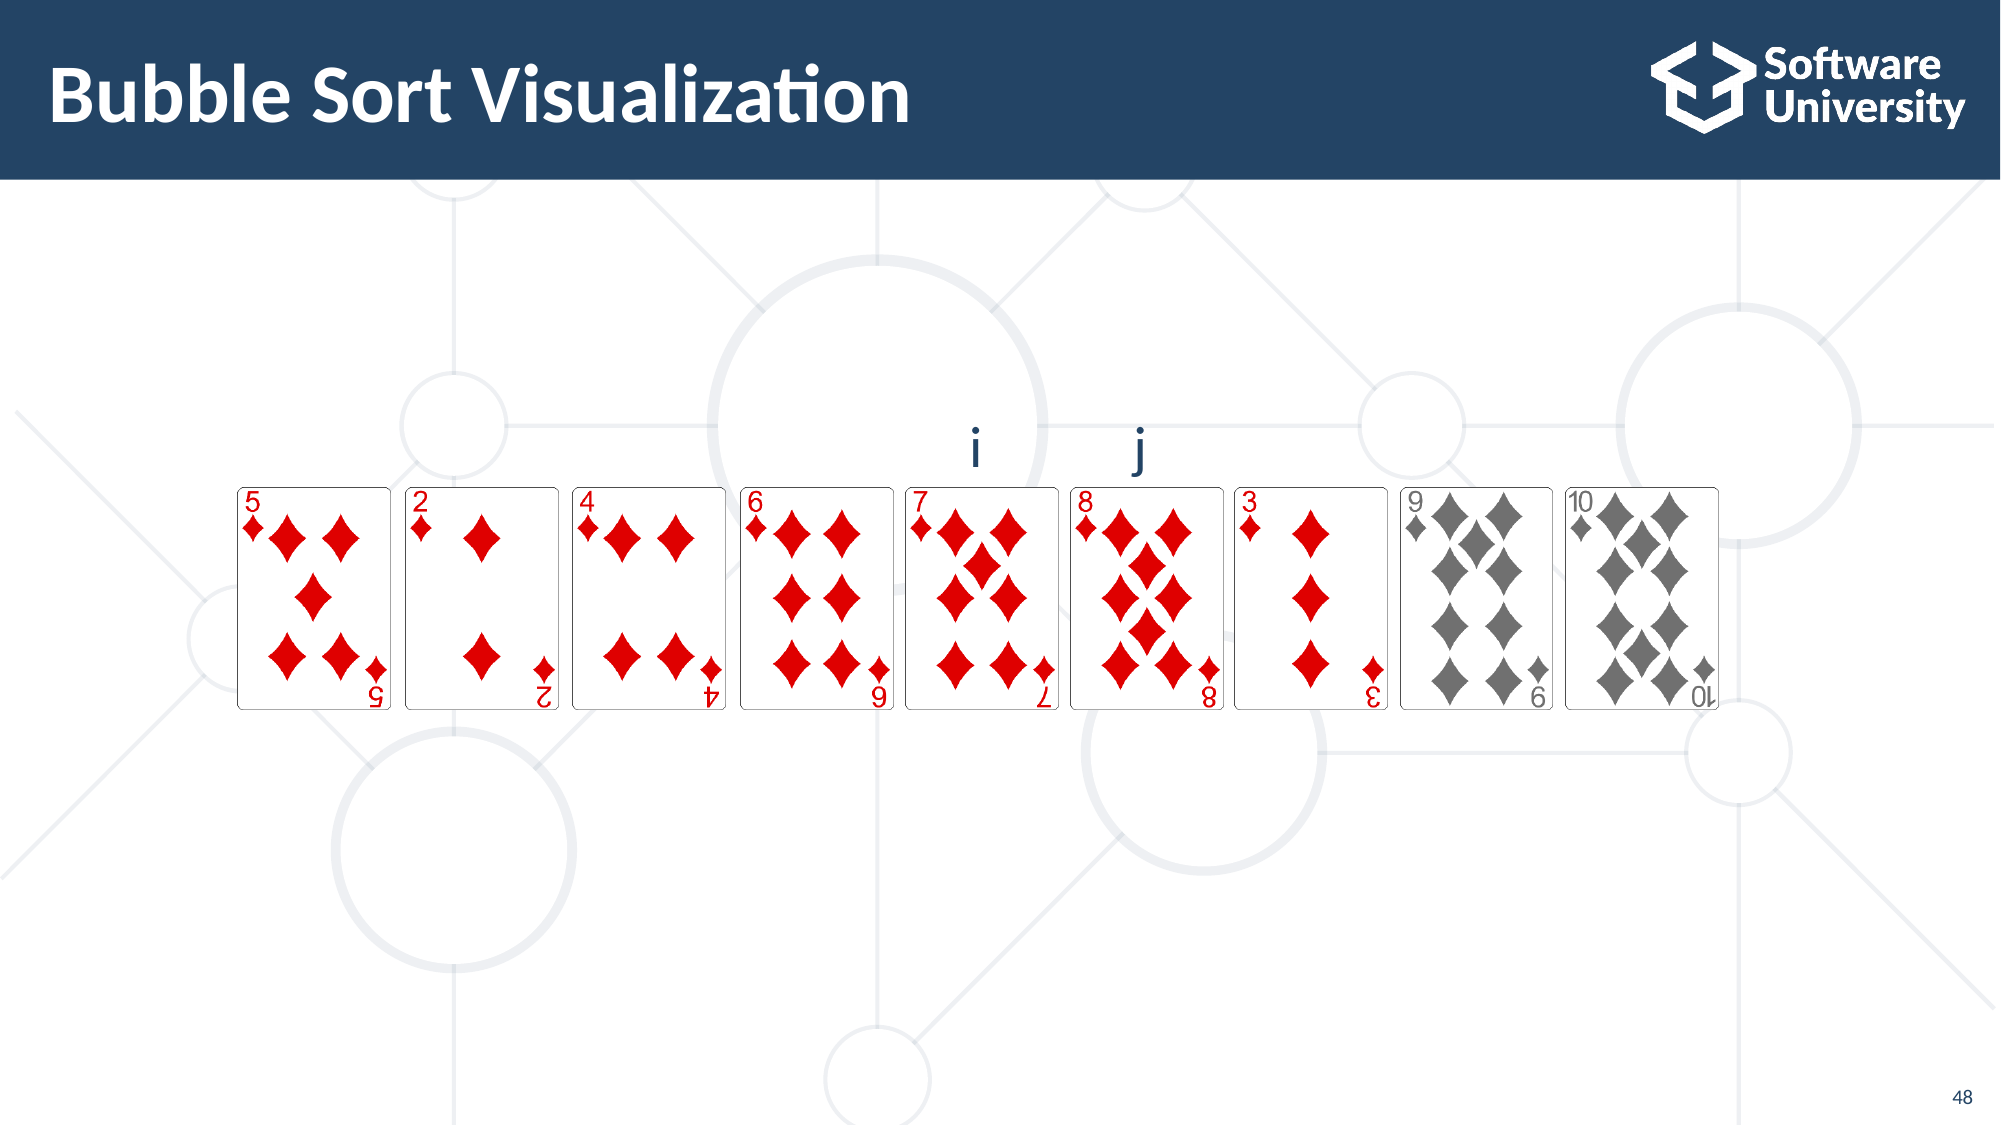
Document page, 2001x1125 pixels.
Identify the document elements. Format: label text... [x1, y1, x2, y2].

picture [1233, 487, 1388, 710]
title Bubble Sort Visualization [31, 16, 1625, 162]
picture [237, 487, 391, 710]
text_box i [954, 401, 998, 485]
picture [1070, 487, 1224, 710]
text_box j [1118, 401, 1163, 485]
picture [739, 487, 894, 710]
picture [1399, 487, 1554, 710]
picture [571, 487, 726, 710]
picture [404, 487, 559, 710]
picture [905, 487, 1059, 710]
picture [1565, 487, 1720, 710]
slide_number 48 [1927, 1067, 1989, 1117]
picture [1651, 41, 1966, 134]
